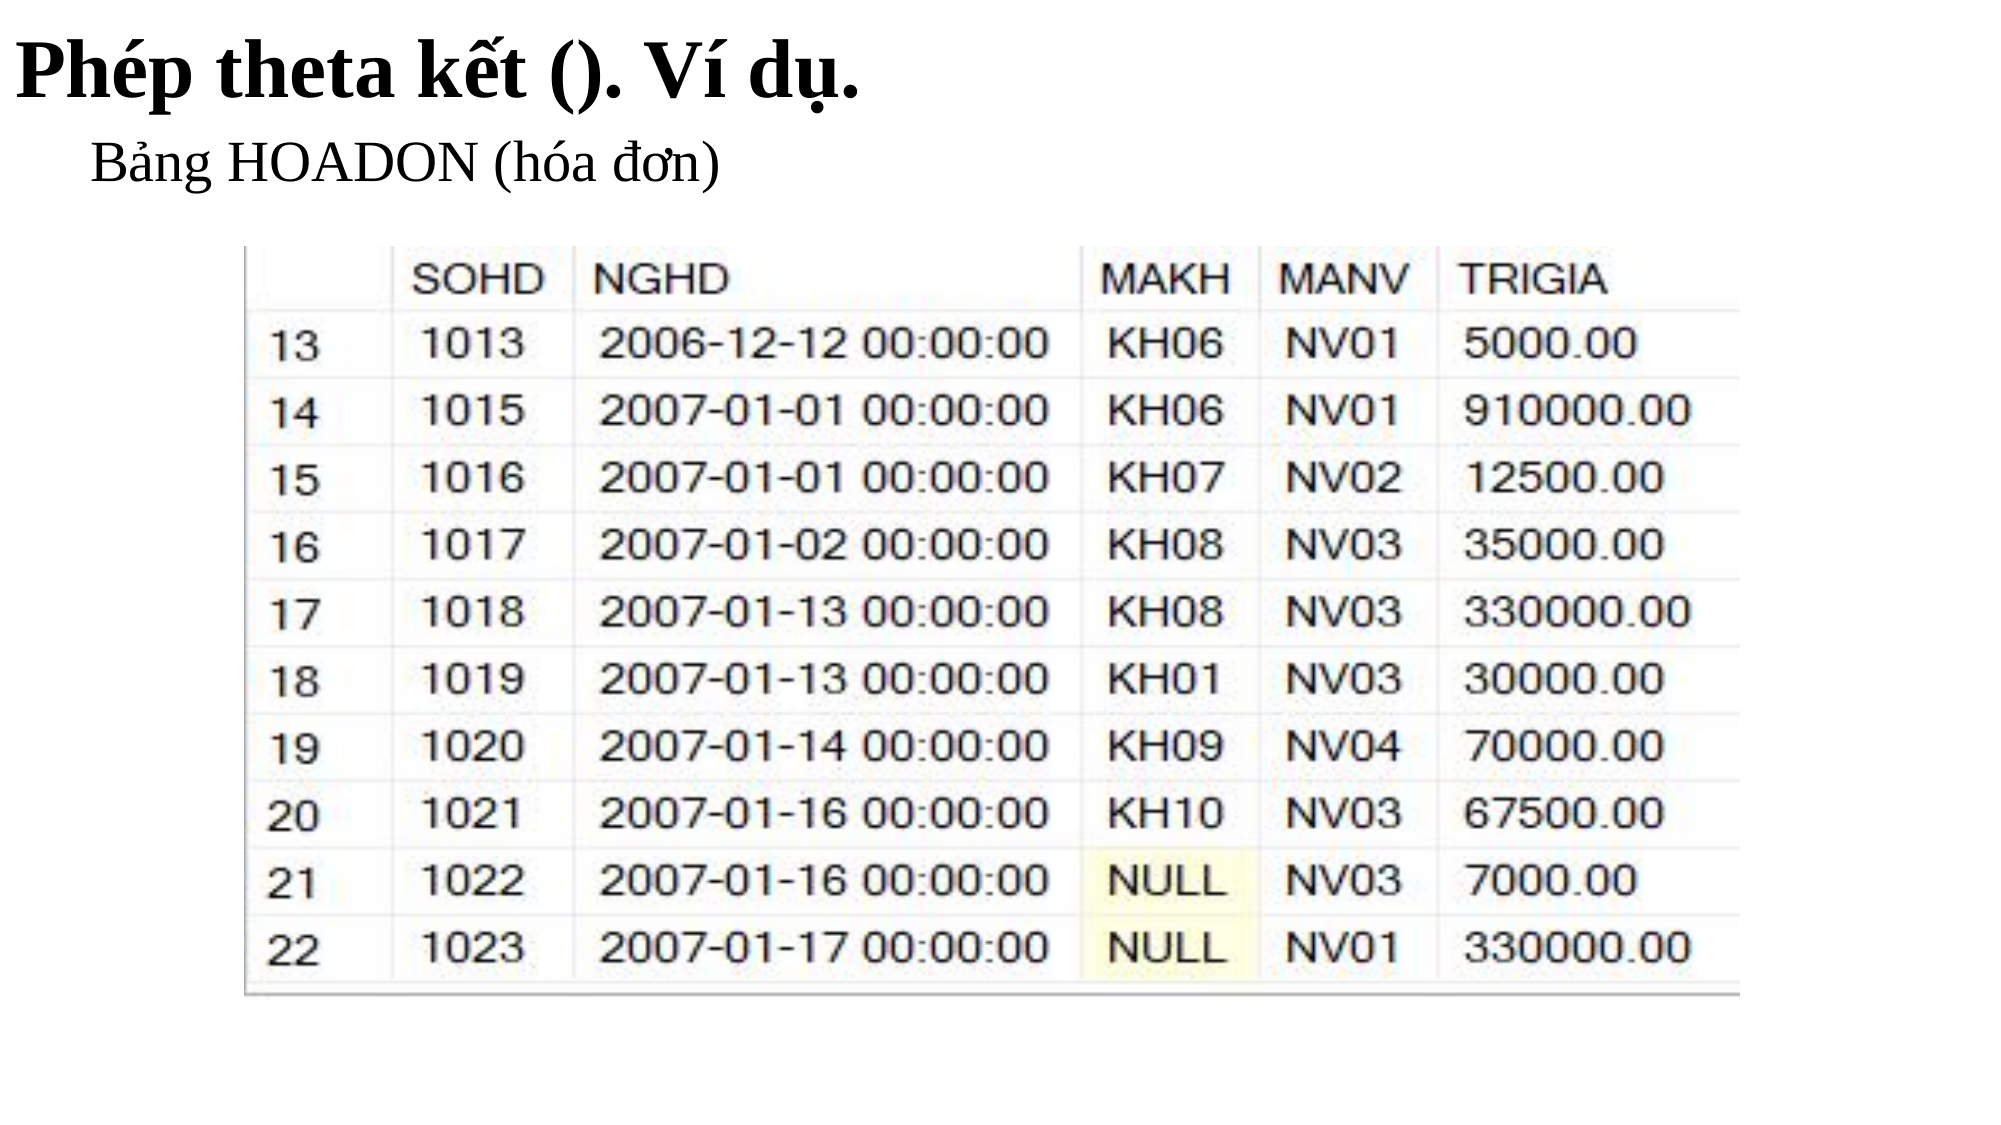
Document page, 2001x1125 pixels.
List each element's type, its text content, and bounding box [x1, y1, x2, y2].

picture [244, 246, 1740, 1000]
text_box Bảng HOADON (hóa đơn) [0, 123, 2000, 1125]
